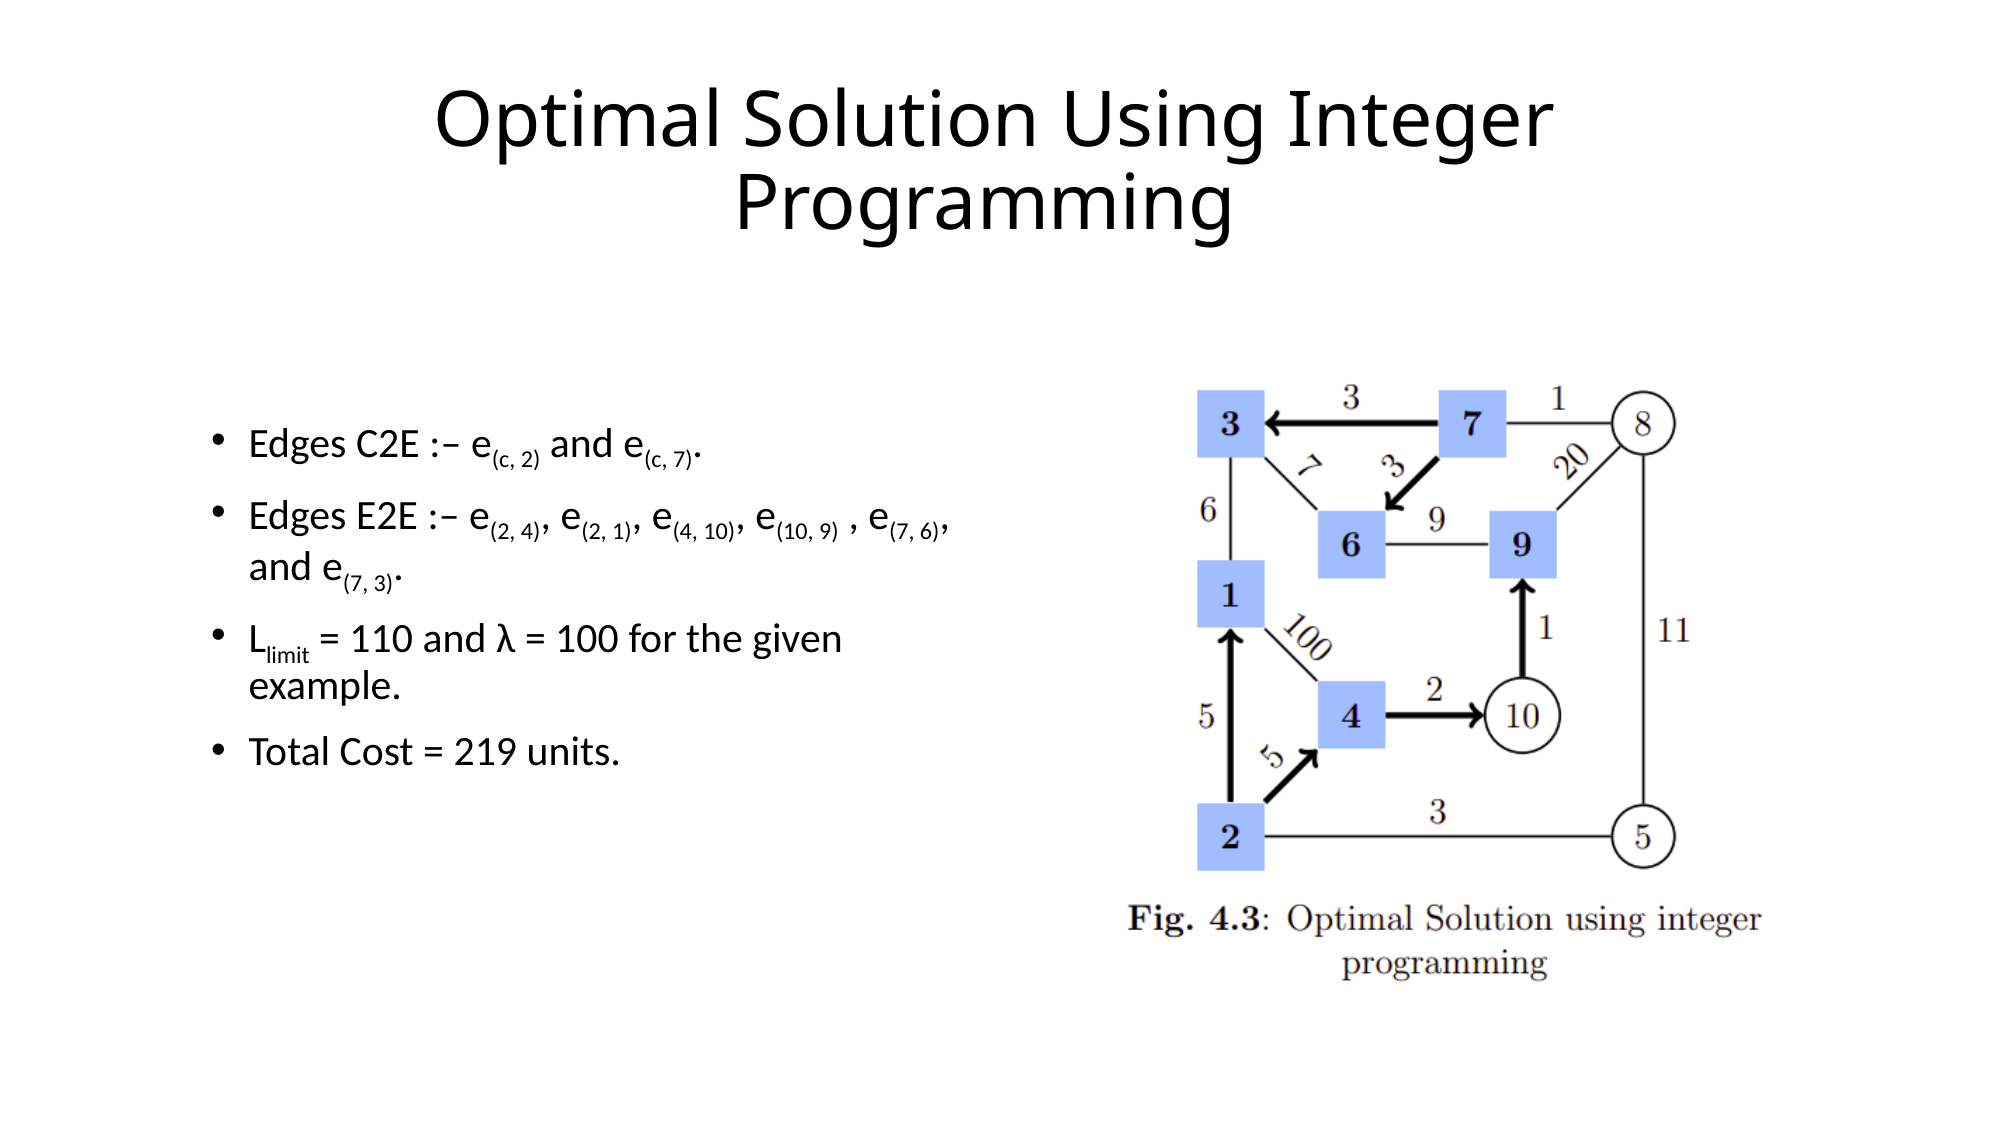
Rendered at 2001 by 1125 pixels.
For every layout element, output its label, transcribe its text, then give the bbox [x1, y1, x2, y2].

picture [1085, 320, 1817, 1020]
title Optimal Solution Using Integer Programming [204, 58, 1785, 268]
list Edges C2E :– e(c, 2) and e(c, 7). Edges E2E :– e(2, 4), e(2, 1), e(4, 10), e(10, 9) , e(7, 6), and e(7, 3). Llimit = 110 and λ = 100 for the given example. Total Cost = 219 units. [196, 408, 979, 1016]
